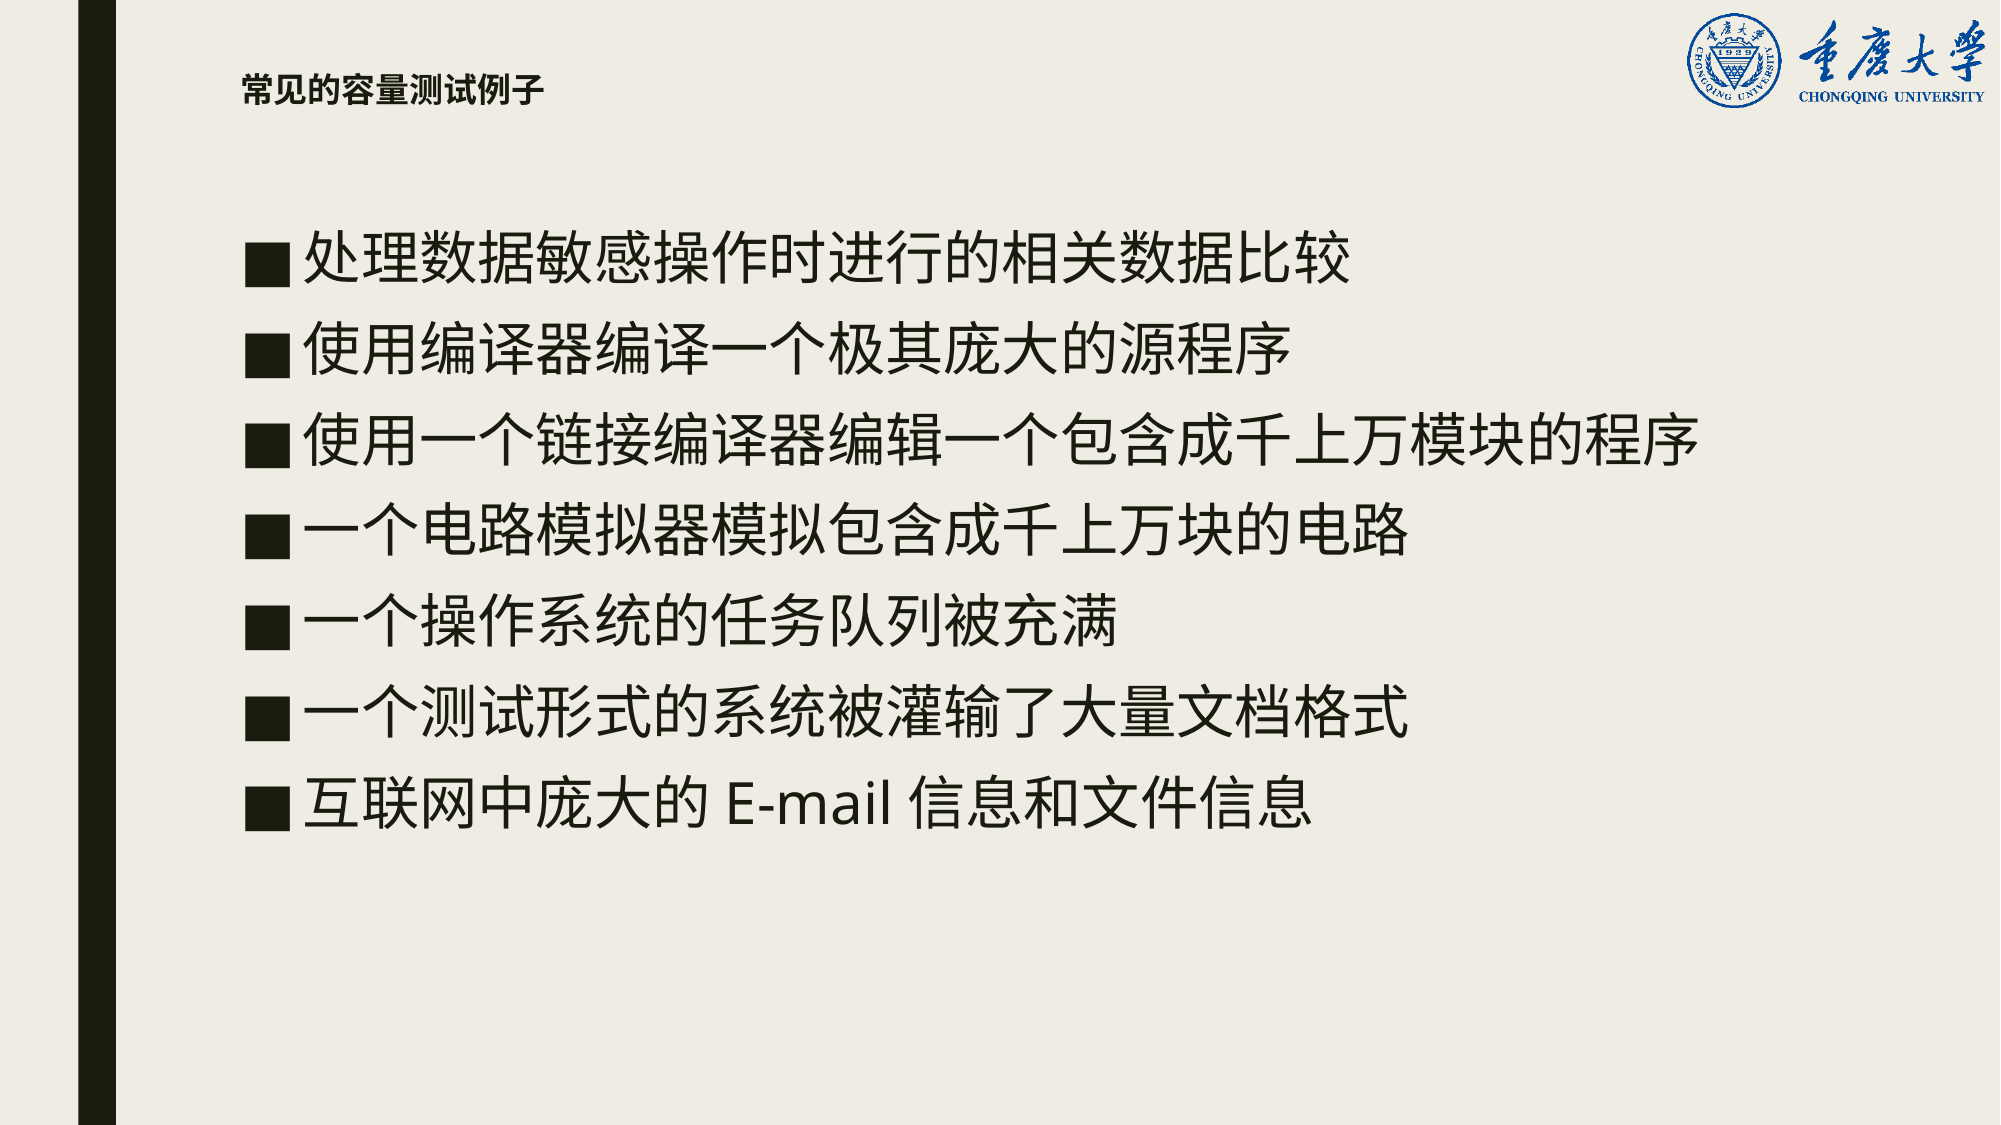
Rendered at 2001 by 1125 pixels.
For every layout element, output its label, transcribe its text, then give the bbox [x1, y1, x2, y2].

title 常见的容量测试例子 [225, 66, 1800, 161]
list 处理数据敏感操作时进行的相关数据比较 使用编译器编译一个极其庞大的源程序 使用一个链接编译器编辑一个包含成千上万模块的程序 一个电路模拟器模拟包含成千上万块的电路 一个操作系统的任务队列被充满 一个测试形式的系统被灌输了大量文档格式 互联网中庞大的E-mail信息和文件信息 [225, 219, 1800, 1041]
picture [1687, 13, 1985, 108]
